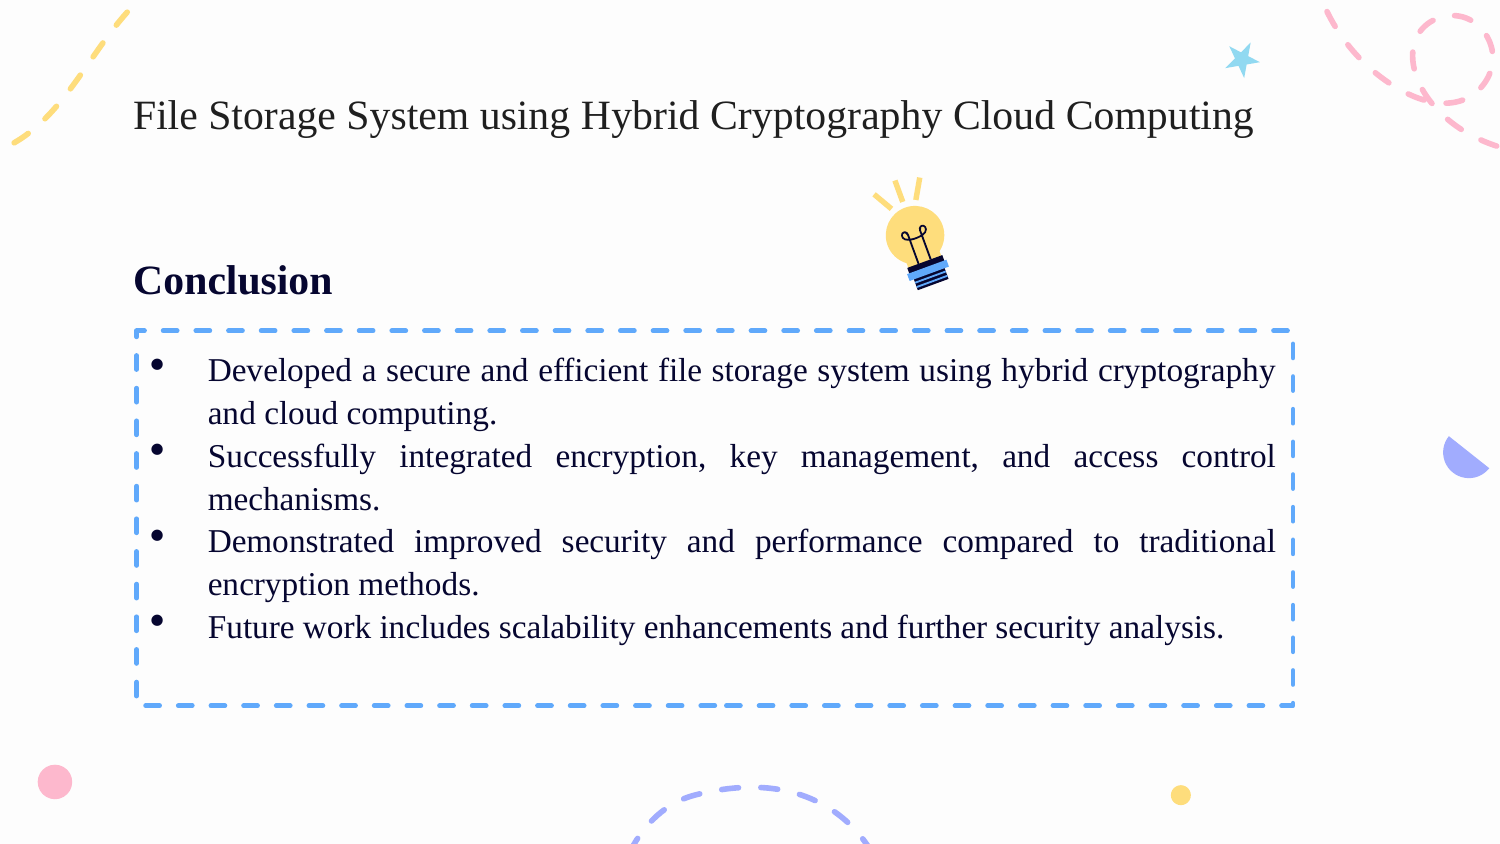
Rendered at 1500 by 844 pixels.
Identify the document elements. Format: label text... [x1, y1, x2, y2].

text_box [872, 176, 950, 291]
text_box Conclusion [118, 252, 859, 319]
subtitle Developed a secure and efficient file storage system using hybrid cryptography and cloud computing. Successfully integrated encryption, key management, and access control mechanisms. Demonstrated improved security and performance compared to traditional encryption methods. Future work includes scalability enhancements and further security analysis. [136, 330, 1294, 706]
title File Storage System using Hybrid Cryptography Cloud Computing [118, 72, 1382, 167]
